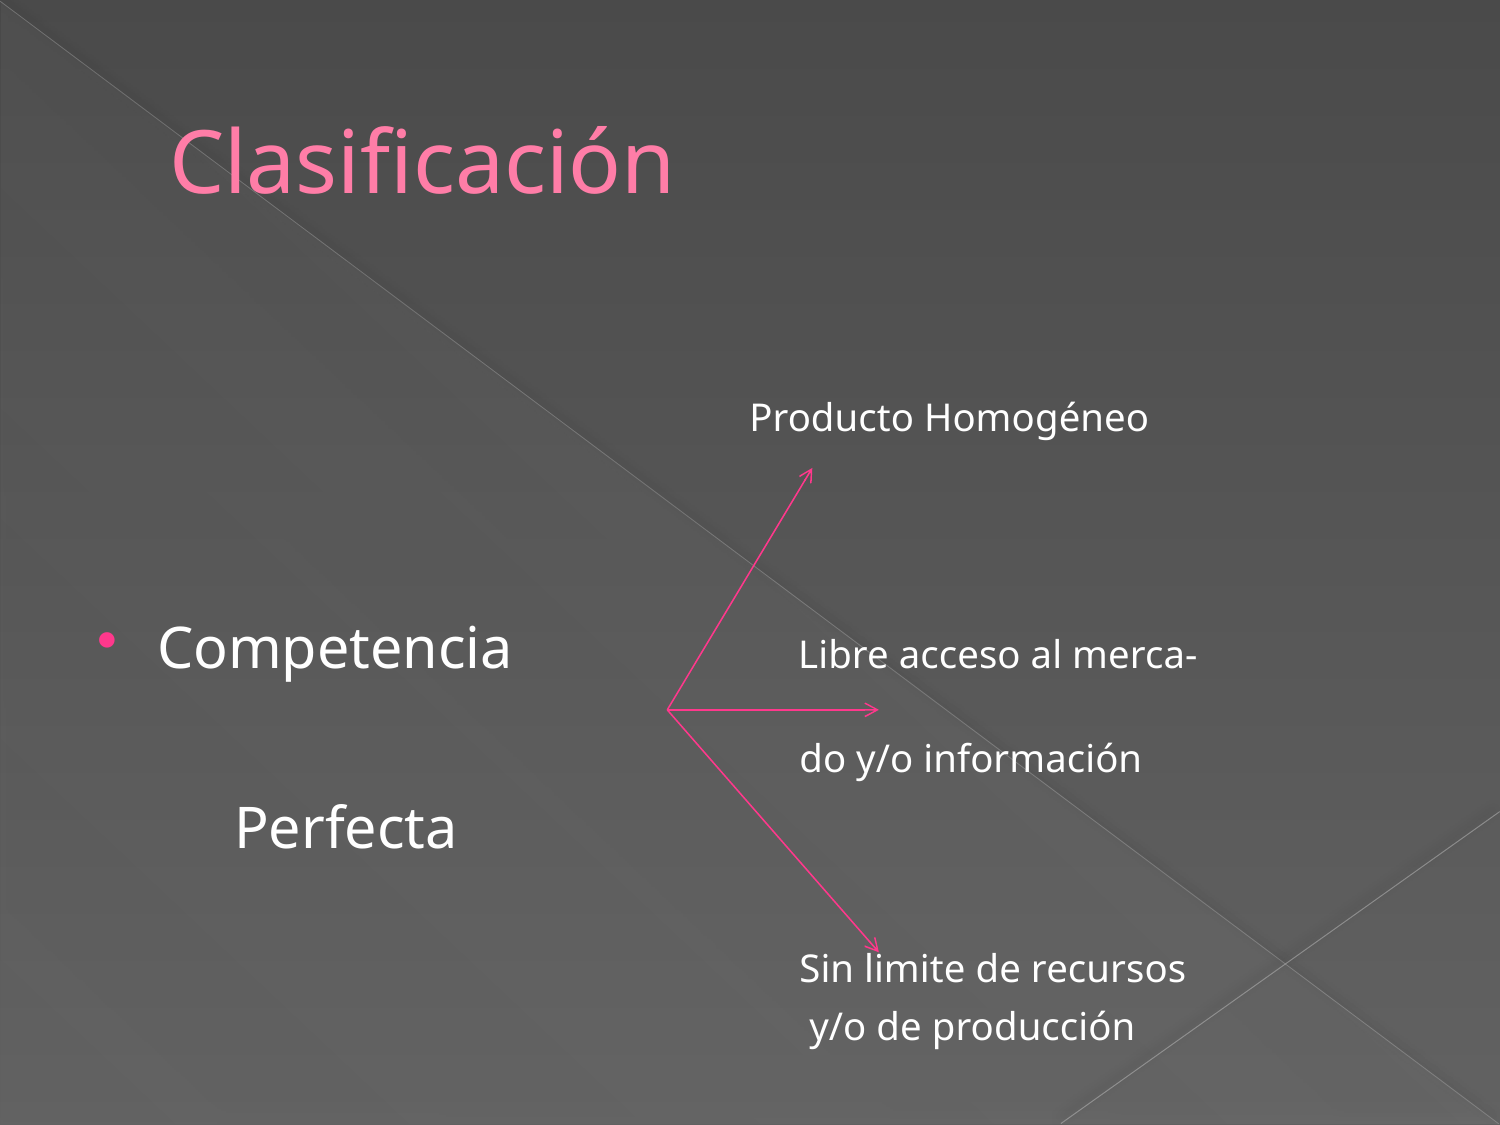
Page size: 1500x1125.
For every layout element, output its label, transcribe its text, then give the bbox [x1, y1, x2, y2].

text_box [667, 709, 880, 953]
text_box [667, 467, 813, 696]
title Clasificación [75, 43, 1425, 274]
list Producto Homogéneo Competencia Libre acceso al merca- do y/o información Perfecta Sin limite de recursos y/o de producción [75, 308, 1425, 1059]
